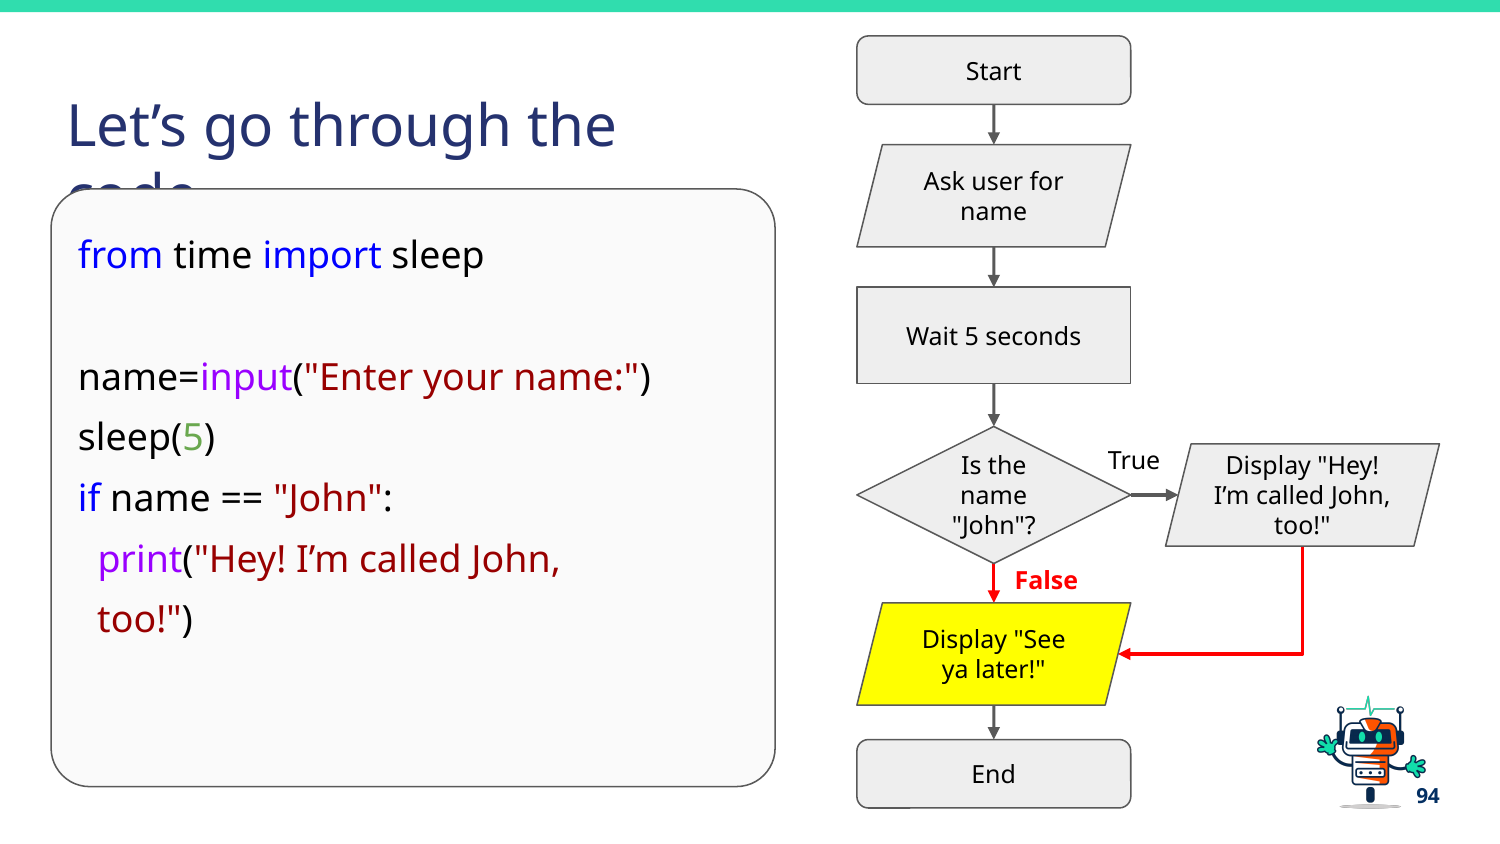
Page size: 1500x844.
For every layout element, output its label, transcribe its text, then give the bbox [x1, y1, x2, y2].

list from time import sleep name=input("Enter your name:") sleep(5) if name == "John": print("Hey! I’m called John, too!") [62, 200, 776, 787]
text_box [51, 188, 764, 775]
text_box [1309, 687, 1456, 830]
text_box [856, 35, 1440, 809]
title Let’s go through the code [51, 72, 747, 167]
